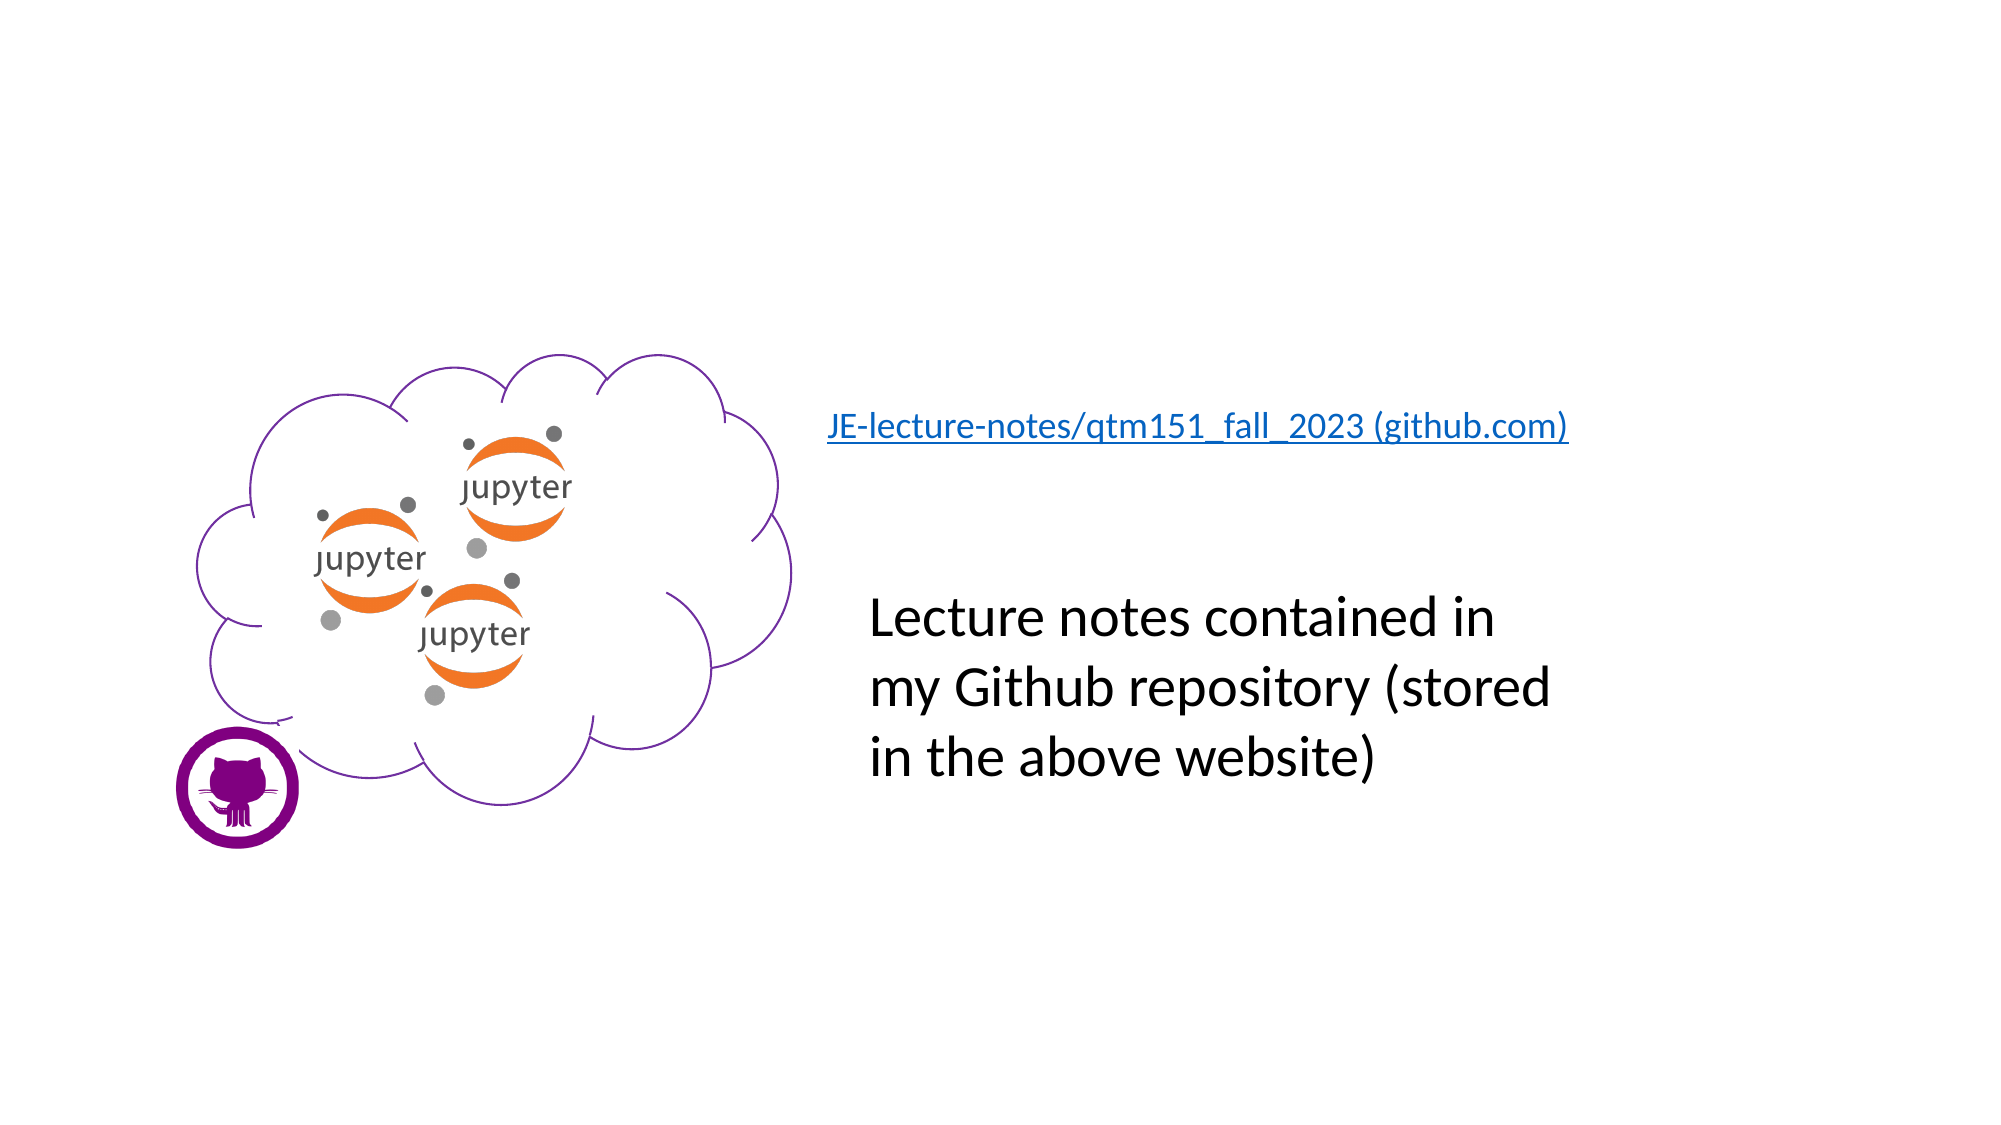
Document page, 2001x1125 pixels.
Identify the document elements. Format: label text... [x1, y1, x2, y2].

picture [175, 726, 299, 849]
picture [239, 424, 596, 707]
text_box JE-lecture-notes/qtm151_fall_2023 (github.com) [812, 394, 1918, 454]
text_box [195, 354, 793, 807]
text_box Lecture notes contained in my Github repository (stored in the above website) [854, 571, 1585, 796]
